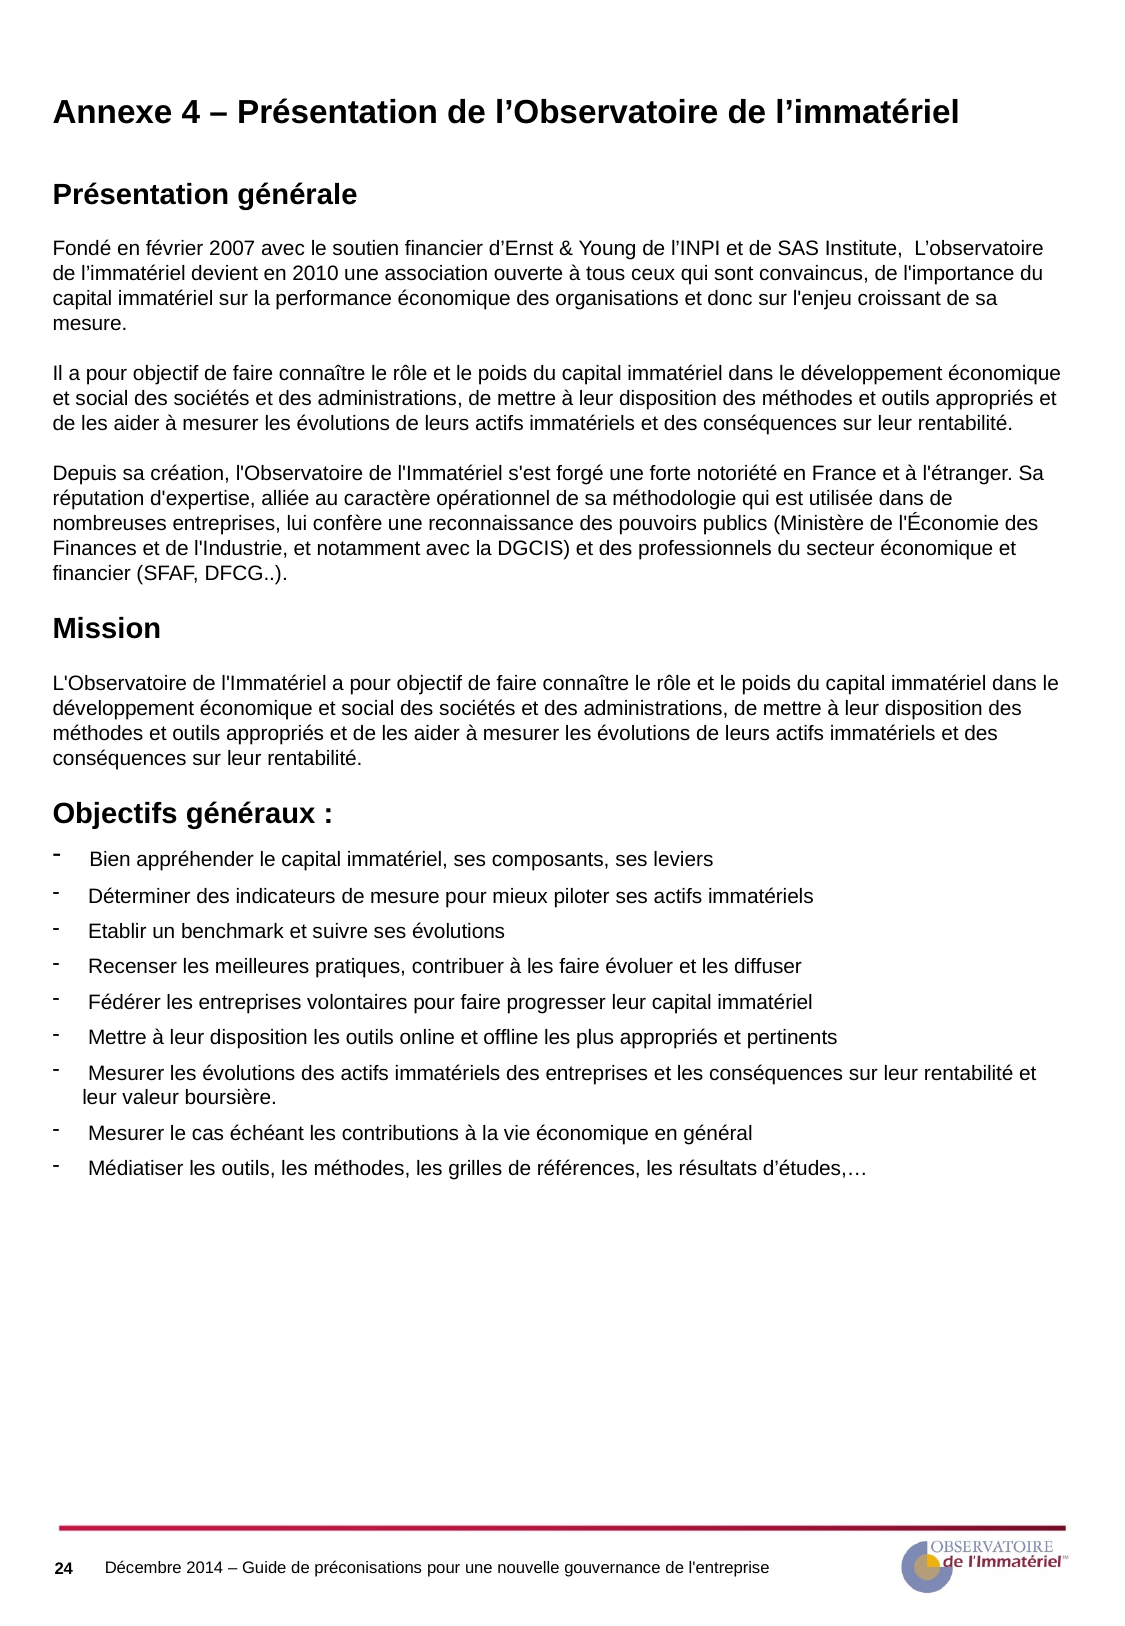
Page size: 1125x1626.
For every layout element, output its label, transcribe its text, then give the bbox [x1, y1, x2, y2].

title Annexe 4 – Présentation de l’Observatoire de l’immatériel [52, 90, 1071, 229]
list Présentation générale Fondé en février 2007 avec le soutien financier d’Ernst & Young de l’INPI et de SAS Institute, L’observatoire de l’immatériel devient en 2010 une association ouverte à tous ceux qui sont convaincus, de l'importance du capital immatériel sur la performance économique des organisations et donc sur l'enjeu croissant de sa mesure. Il a pour objectif de faire connaître le rôle et le poids du capital immatériel dans le développement économique et social des sociétés et des administrations, de mettre à leur disposition des méthodes et outils appropriés et de les aider à mesurer les évolutions de leurs actifs immatériels et des conséquences sur leur rentabilité. Depuis sa création, l'Observatoire de l'Immatériel s'est forgé une forte notoriété en France et à l'étranger. Sa réputation d'expertise, alliée au caractère opérationnel de sa méthodologie qui est utilisée dans de nombreuses entreprises, lui confère une reconnaissance des pouvoirs publics (Ministère de l'Économie des Finances et de l'Industrie, et notamment avec la DGCIS) et des professionnels du secteur économique et financier (SFAF, DFCG..). Mission L'Observatoire de l'Immatériel a pour objectif de faire connaître le rôle et le poids du capital immatériel dans le développement économique et social des sociétés et des administrations, de mettre à leur disposition des méthodes et outils appropriés et de les aider à mesurer les évolutions de leurs actifs immatériels et des conséquences sur leur rentabilité. Objectifs généraux : Bien appréhender le capital immatériel, ses composants, ses leviers Déterminer des indicateurs de mesure pour mieux piloter ses actifs immatériels Etablir un benchmark et suivre ses évolutions Recenser les meilleures pratiques, contribuer à les faire évoluer et les diffuser Fédérer les entreprises volontaires pour faire progresser leur capital immatériel Mettre à leur disposition les outils online et offline les plus appropriés et pertinents Mesurer les évolutions des actifs immatériels des entreprises et les conséquences sur leur rentabilité et leur valeur boursière. Mesurer le cas échéant les contributions à la vie économique en général Médiatiser les outils, les méthodes, les grilles de références, les résultats d’études,… [52, 174, 1068, 1434]
picture [56, 1523, 1073, 1598]
